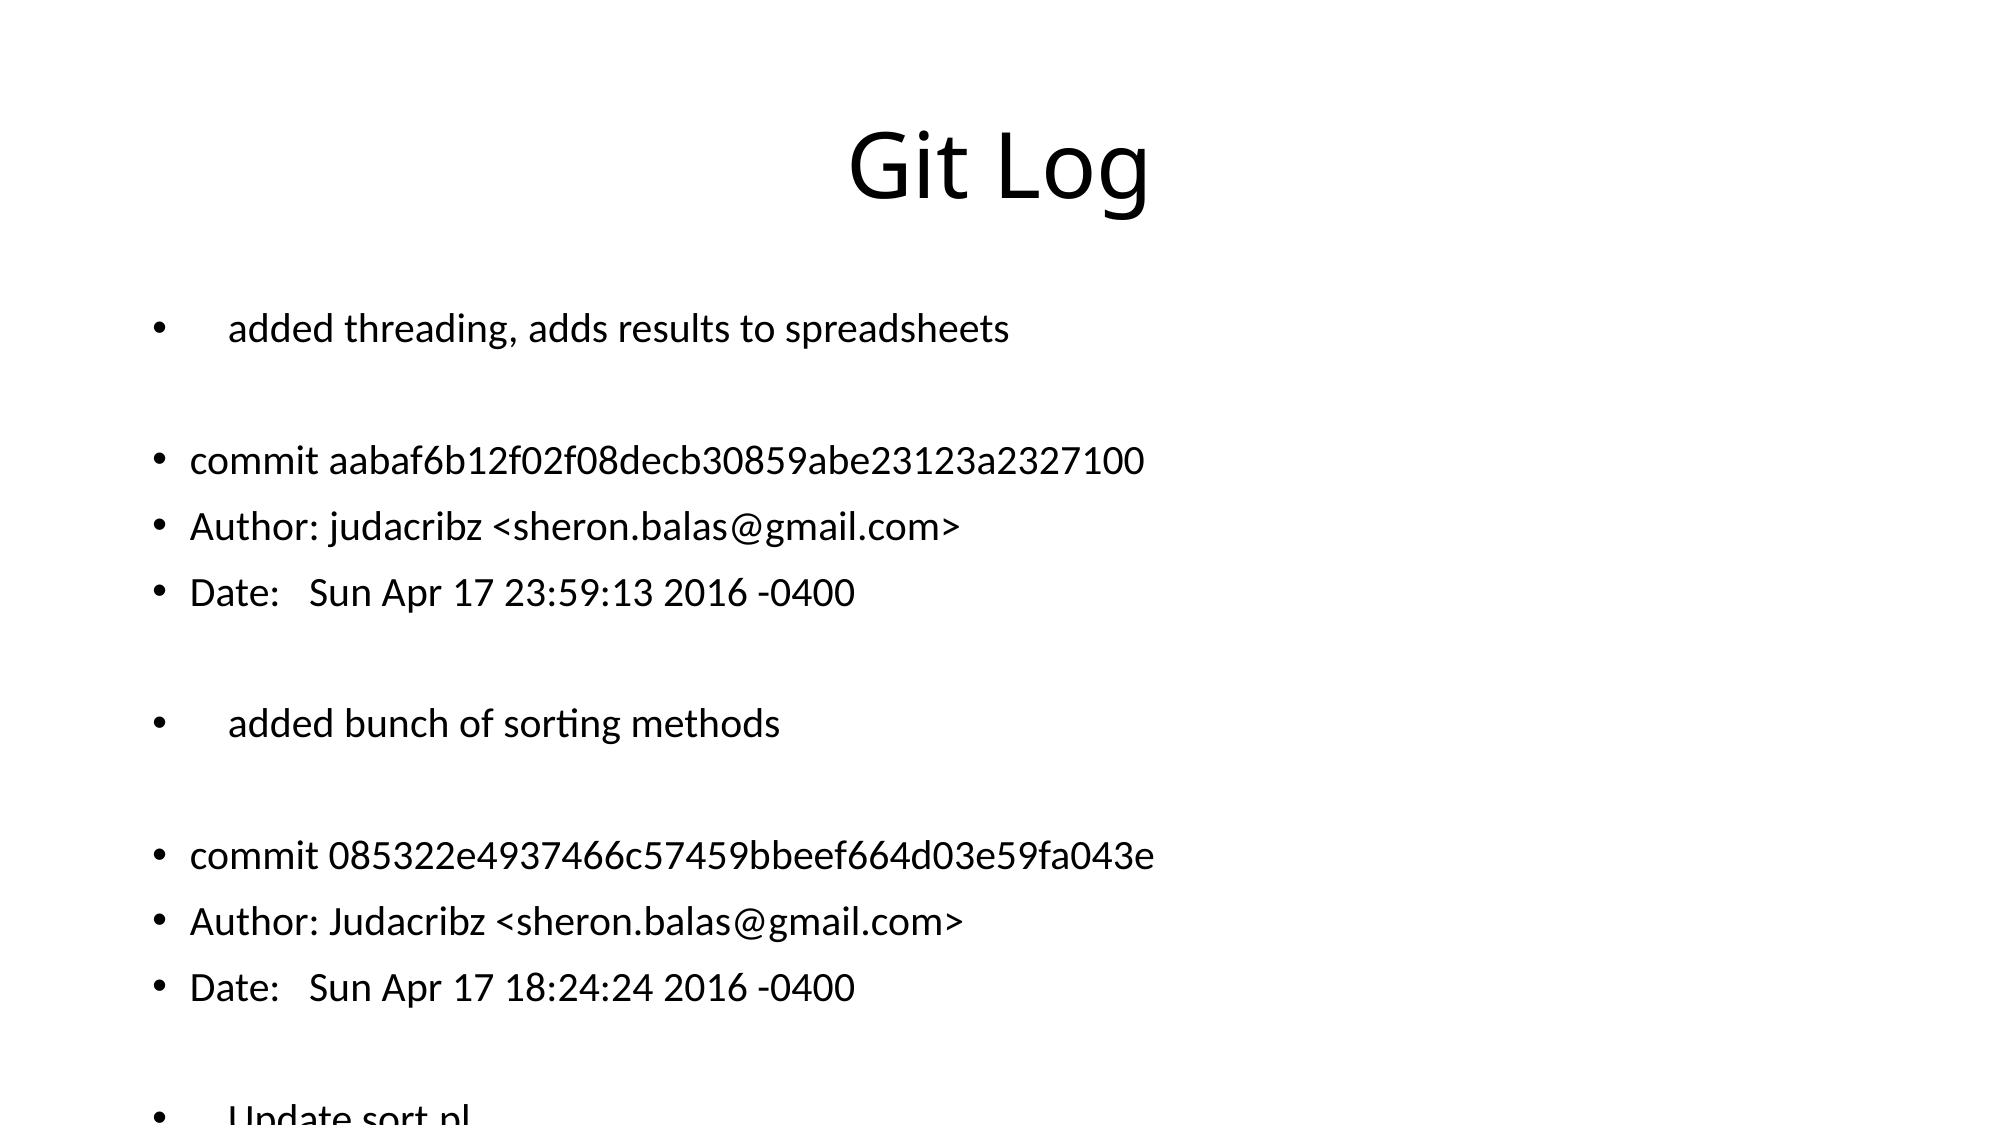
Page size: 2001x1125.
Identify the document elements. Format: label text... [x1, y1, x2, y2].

list added threading, adds results to spreadsheets commit aabaf6b12f02f08decb30859abe23123a2327100 Author: judacribz <sheron.balas@gmail.com> Date: Sun Apr 17 23:59:13 2016 -0400 added bunch of sorting methods commit 085322e4937466c57459bbeef664d03e59fa043e Author: Judacribz <sheron.balas@gmail.com> Date: Sun Apr 17 18:24:24 2016 -0400 Update sort.pl commit bdf9bce65dcd7c0517464e9c69ae6b193a5e599d [137, 299, 1863, 1014]
title Git Log [137, 59, 1863, 278]
